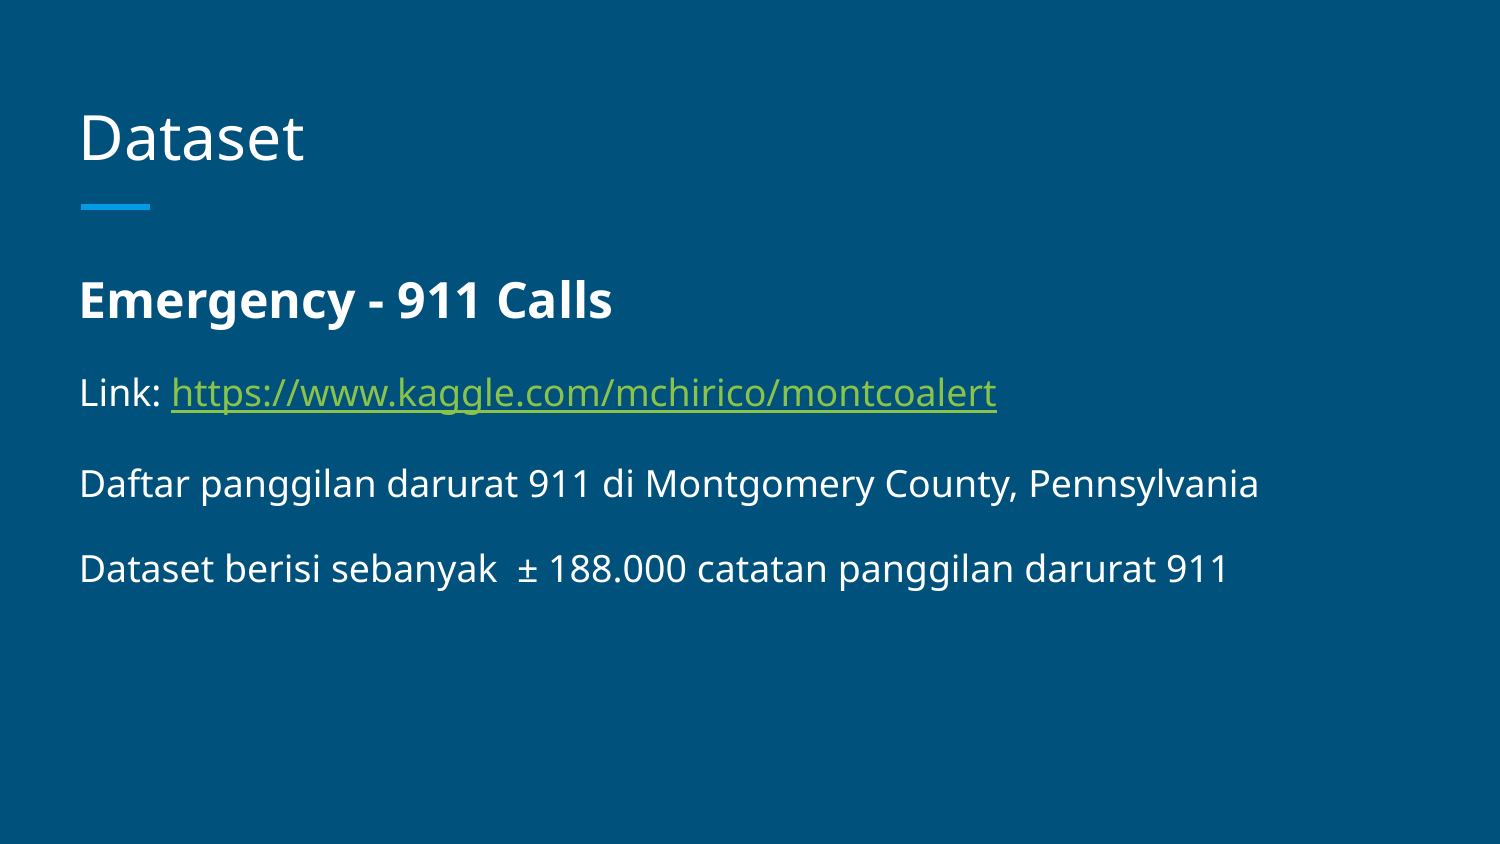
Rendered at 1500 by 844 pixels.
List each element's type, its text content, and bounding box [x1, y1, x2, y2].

title Dataset [63, 75, 1437, 188]
list Emergency - 911 Calls Link: https://www.kaggle.com/mchirico/montcoalert Daftar panggilan darurat 911 di Montgomery County, Pennsylvania Dataset berisi sebanyak ± 188.000 catatan panggilan darurat 911 [63, 244, 1437, 750]
